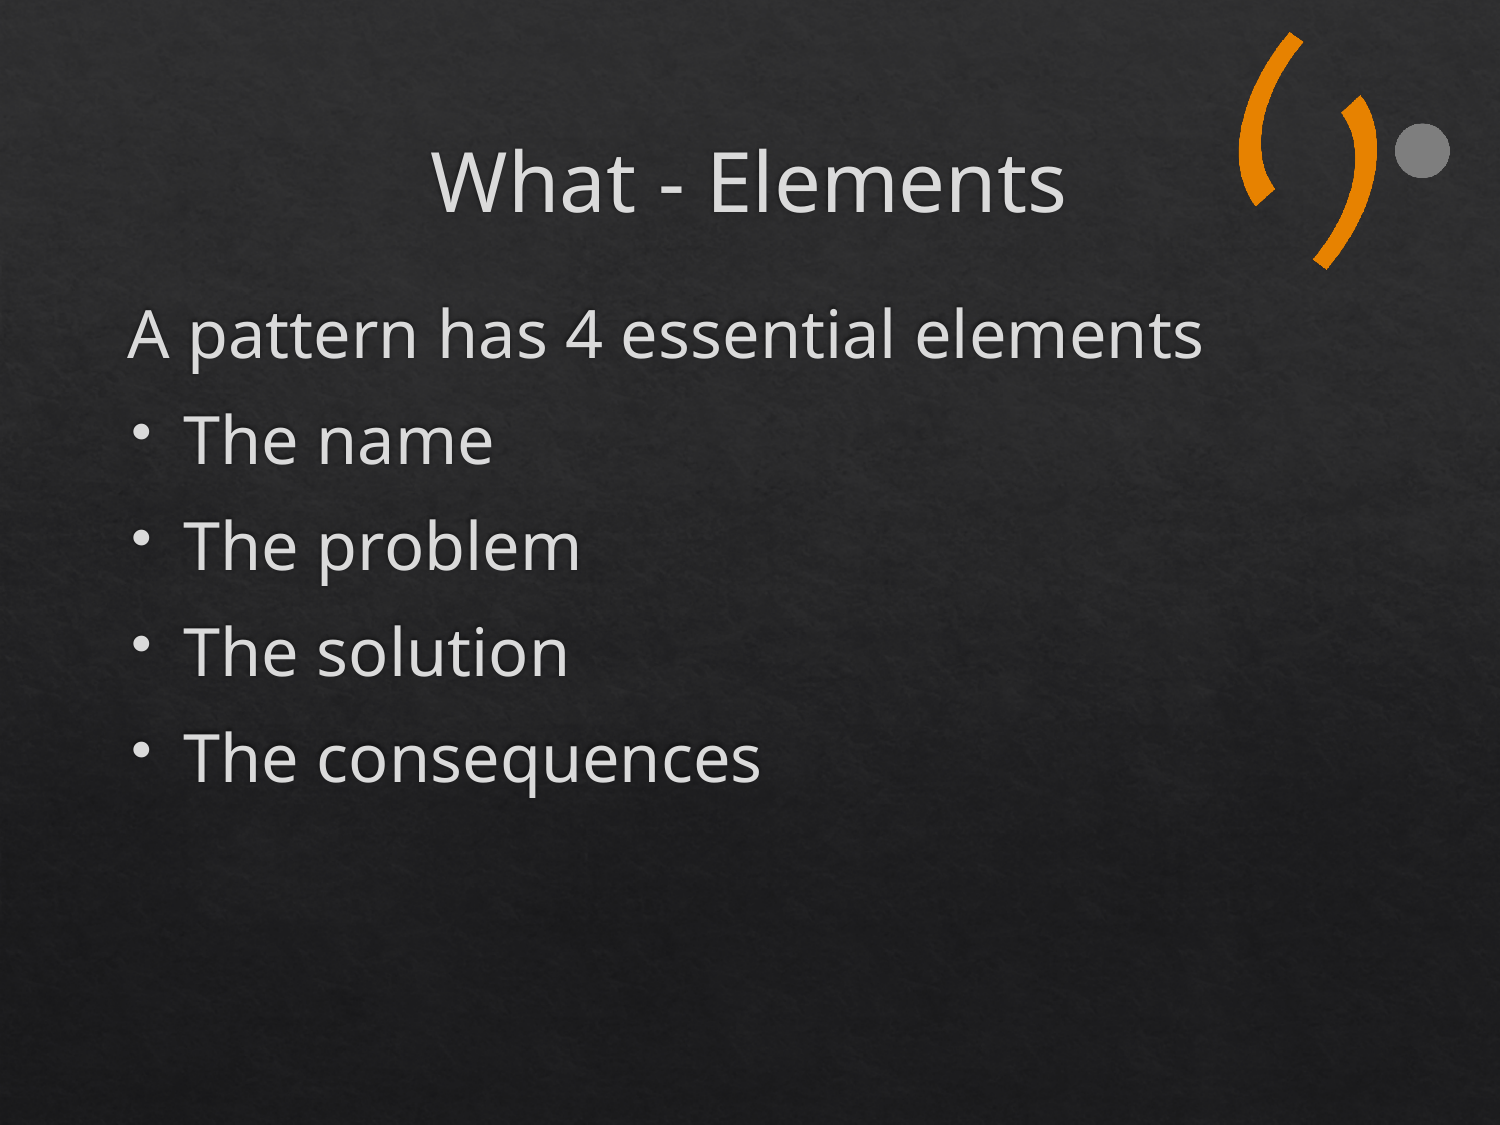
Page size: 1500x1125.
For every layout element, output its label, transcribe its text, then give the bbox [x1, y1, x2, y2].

list A pattern has 4 essential elements The name The problem The solution The consequences [112, 284, 1387, 950]
title What - Elements [112, 99, 1179, 260]
picture [1187, 0, 1500, 307]
